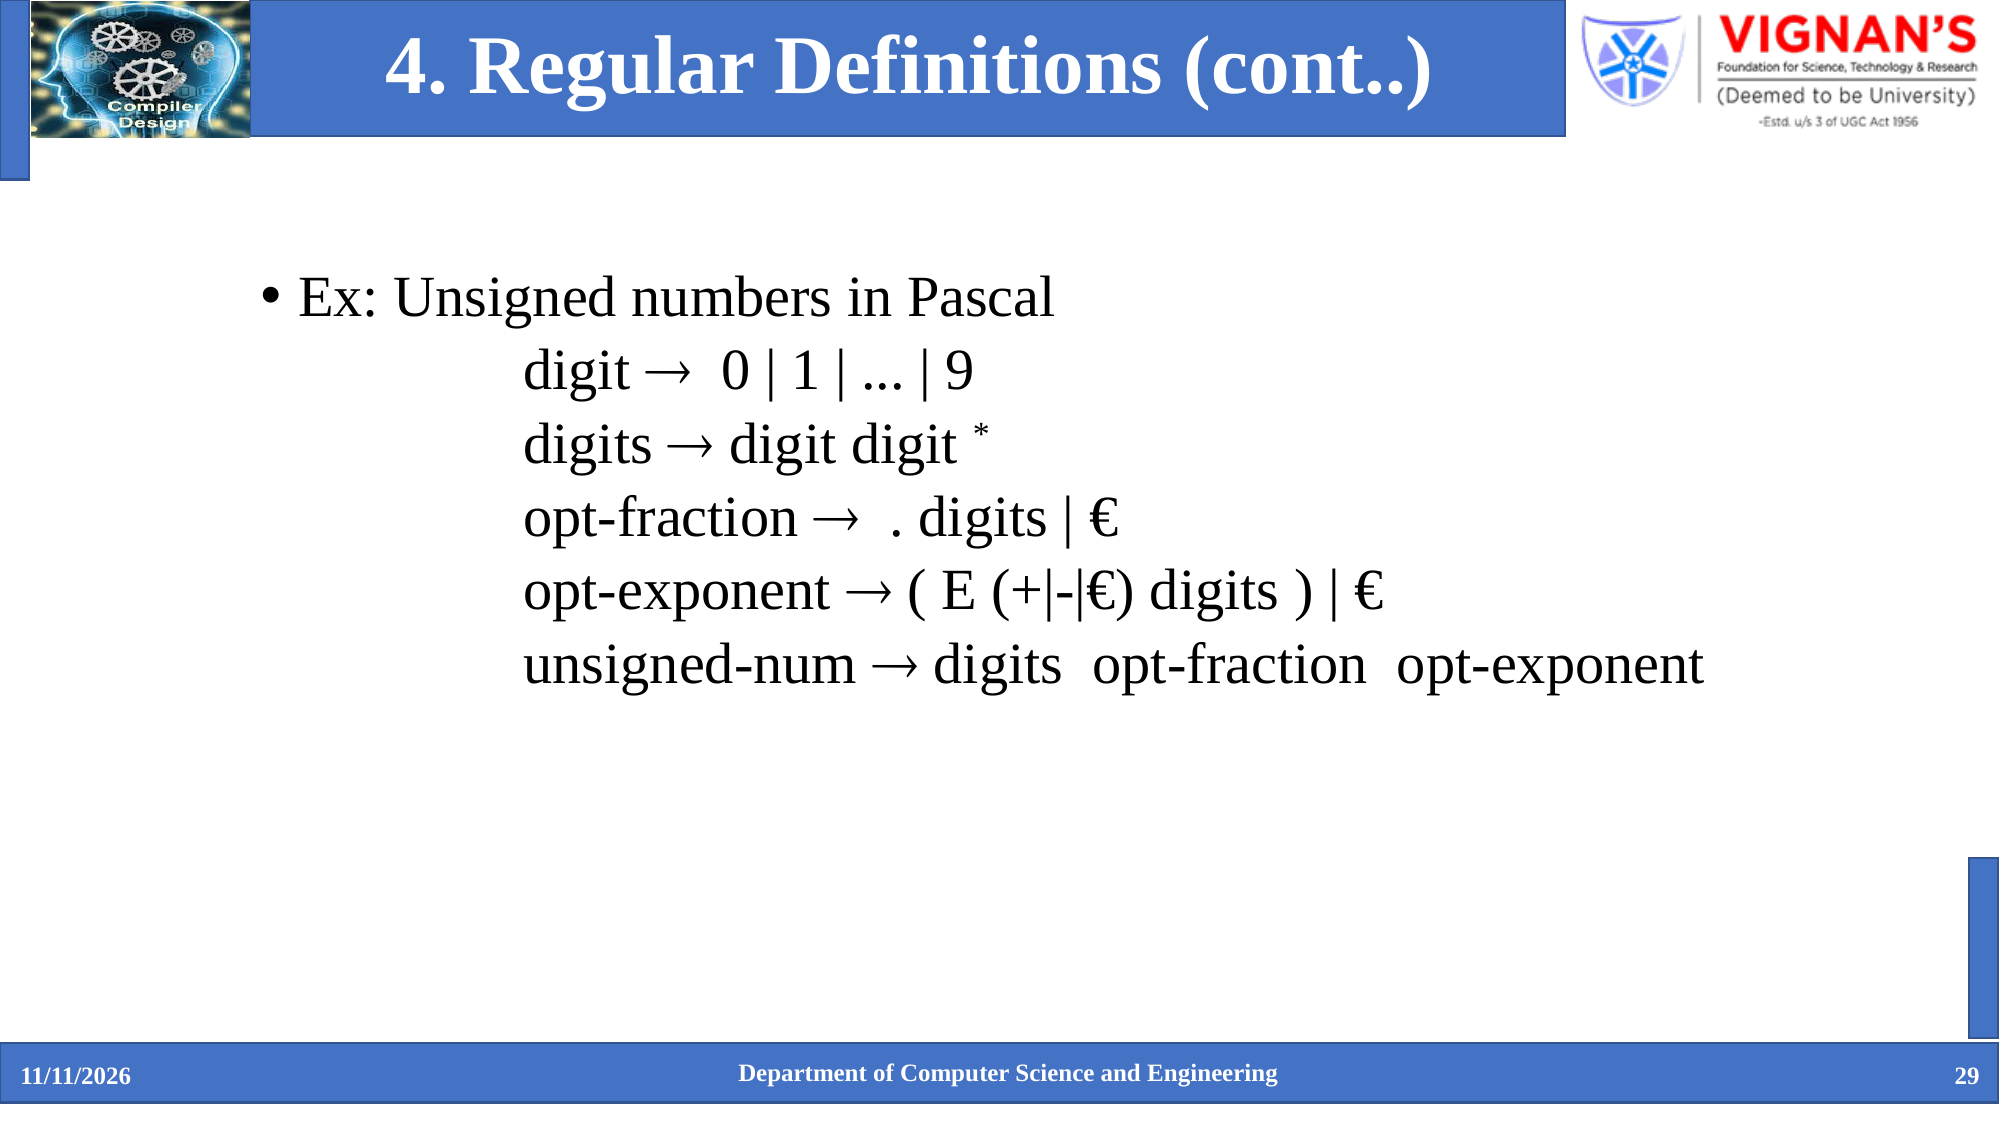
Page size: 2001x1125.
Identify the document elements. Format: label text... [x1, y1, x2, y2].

title 4. Regular Definitions (cont..) [275, 0, 1545, 134]
text_box Department of Computer Science and Engineering [596, 1049, 1421, 1094]
picture [1565, 1, 1999, 138]
picture [31, 1, 250, 138]
list Ex: Unsigned numbers in Pascal digit  0 | 1 | ... | 9 digits  digit digit * opt-fraction  . digits | € opt-exponent  ( E (+|-|€) digits ) | € unsigned-num  digits opt-fraction opt-exponent [245, 168, 1906, 811]
